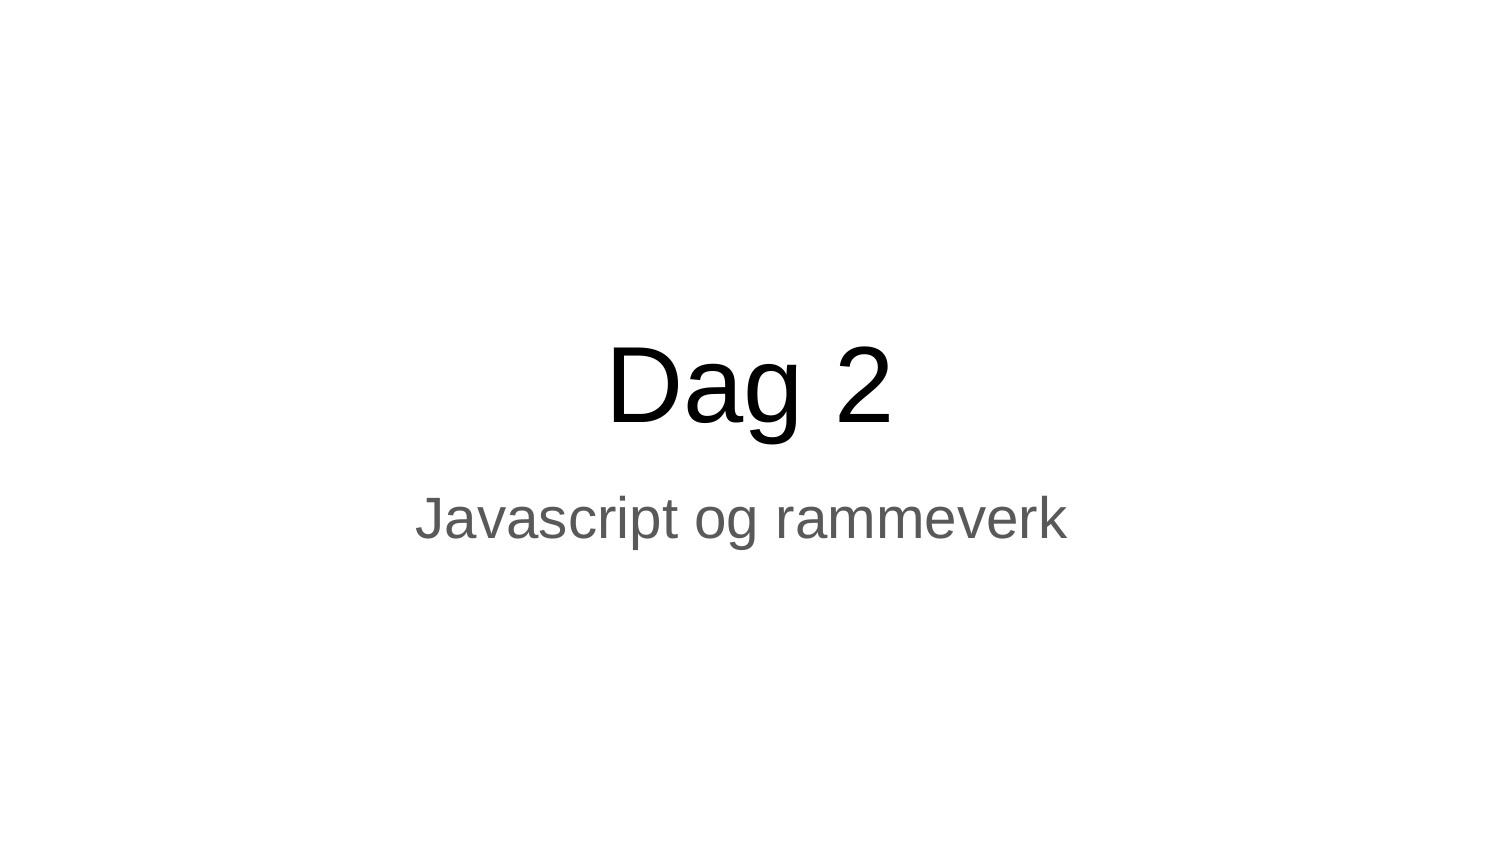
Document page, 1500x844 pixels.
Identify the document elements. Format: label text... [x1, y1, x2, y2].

title Dag 2 [51, 122, 1449, 459]
subtitle Javascript og rammeverk [51, 464, 1449, 595]
